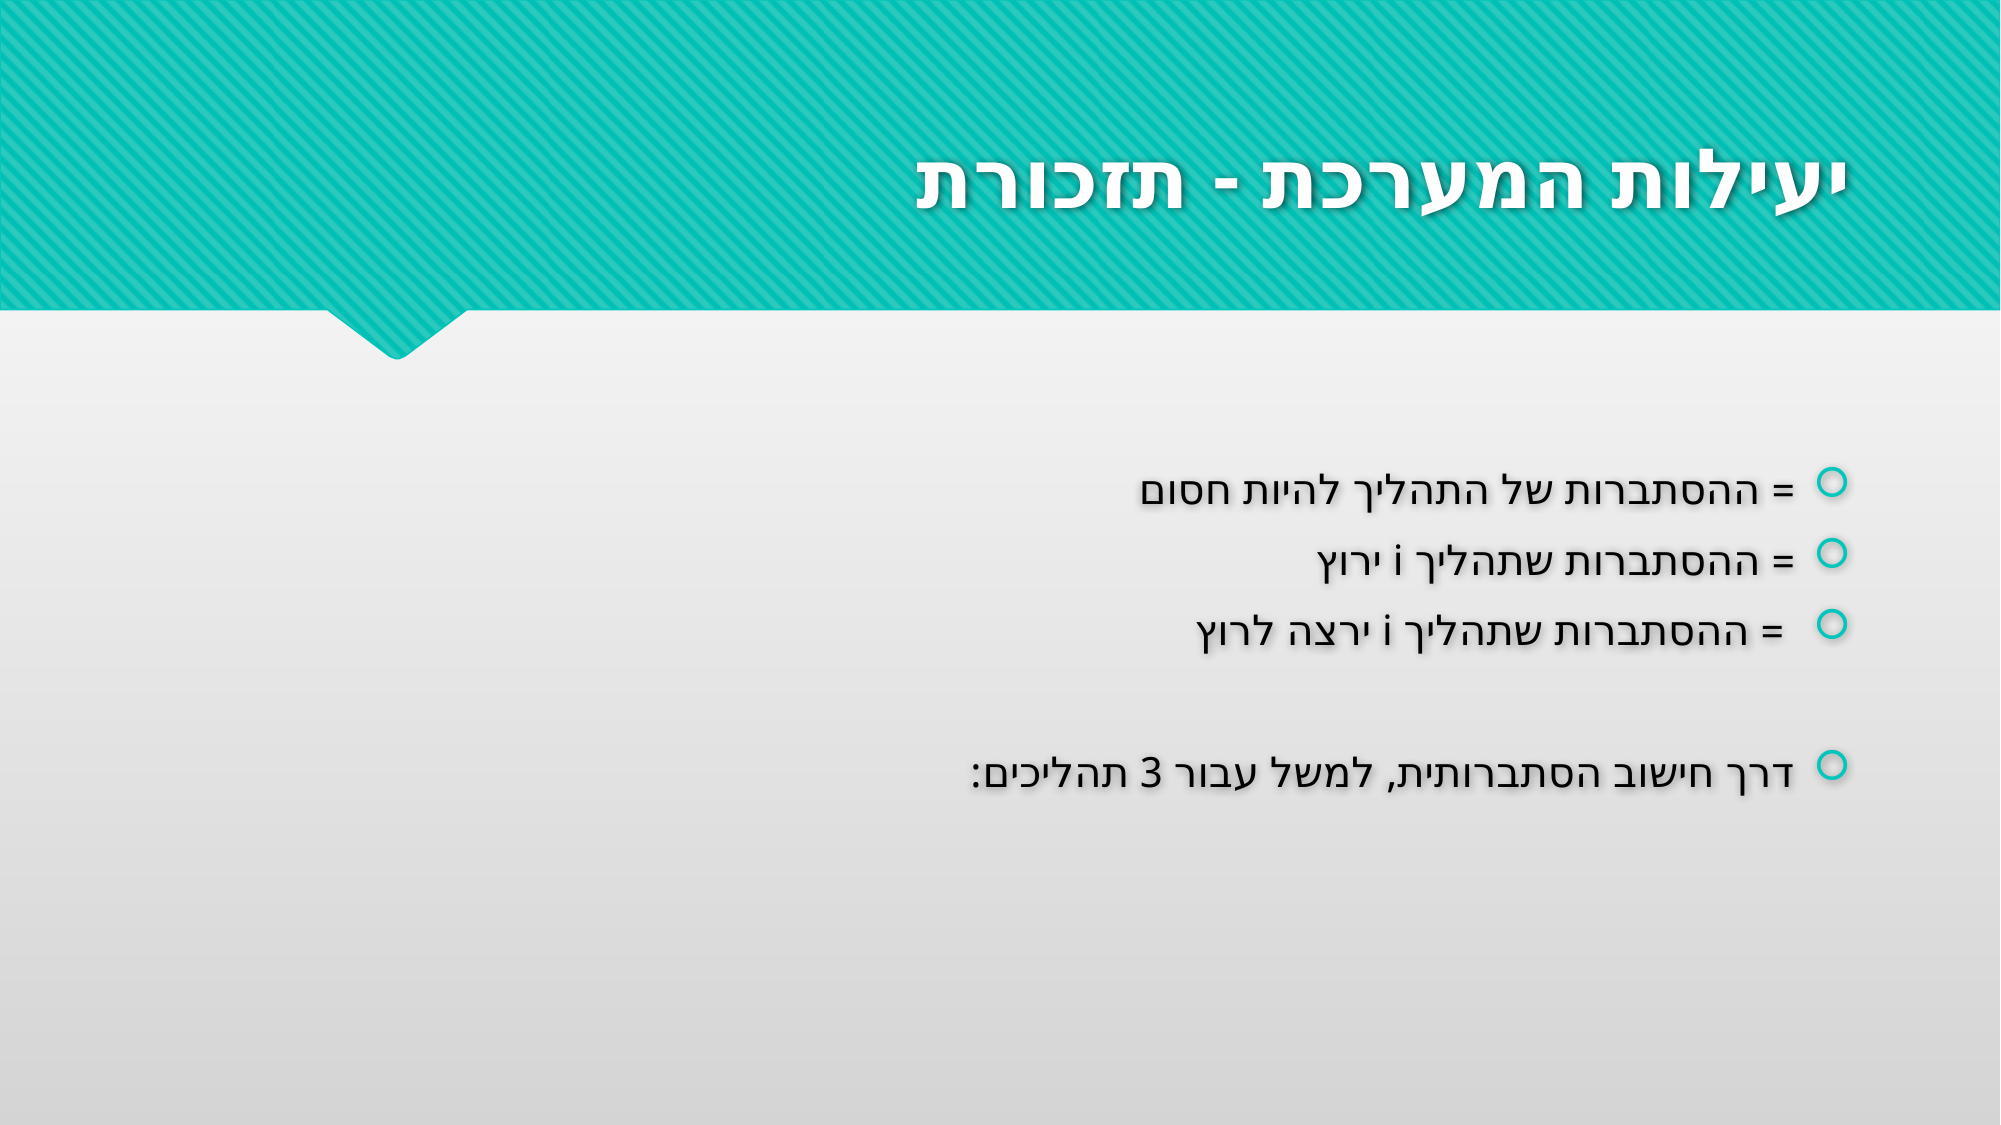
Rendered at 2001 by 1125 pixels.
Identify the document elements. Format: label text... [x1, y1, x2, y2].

title יעילות המערכת - תזכורת [132, 73, 1868, 233]
